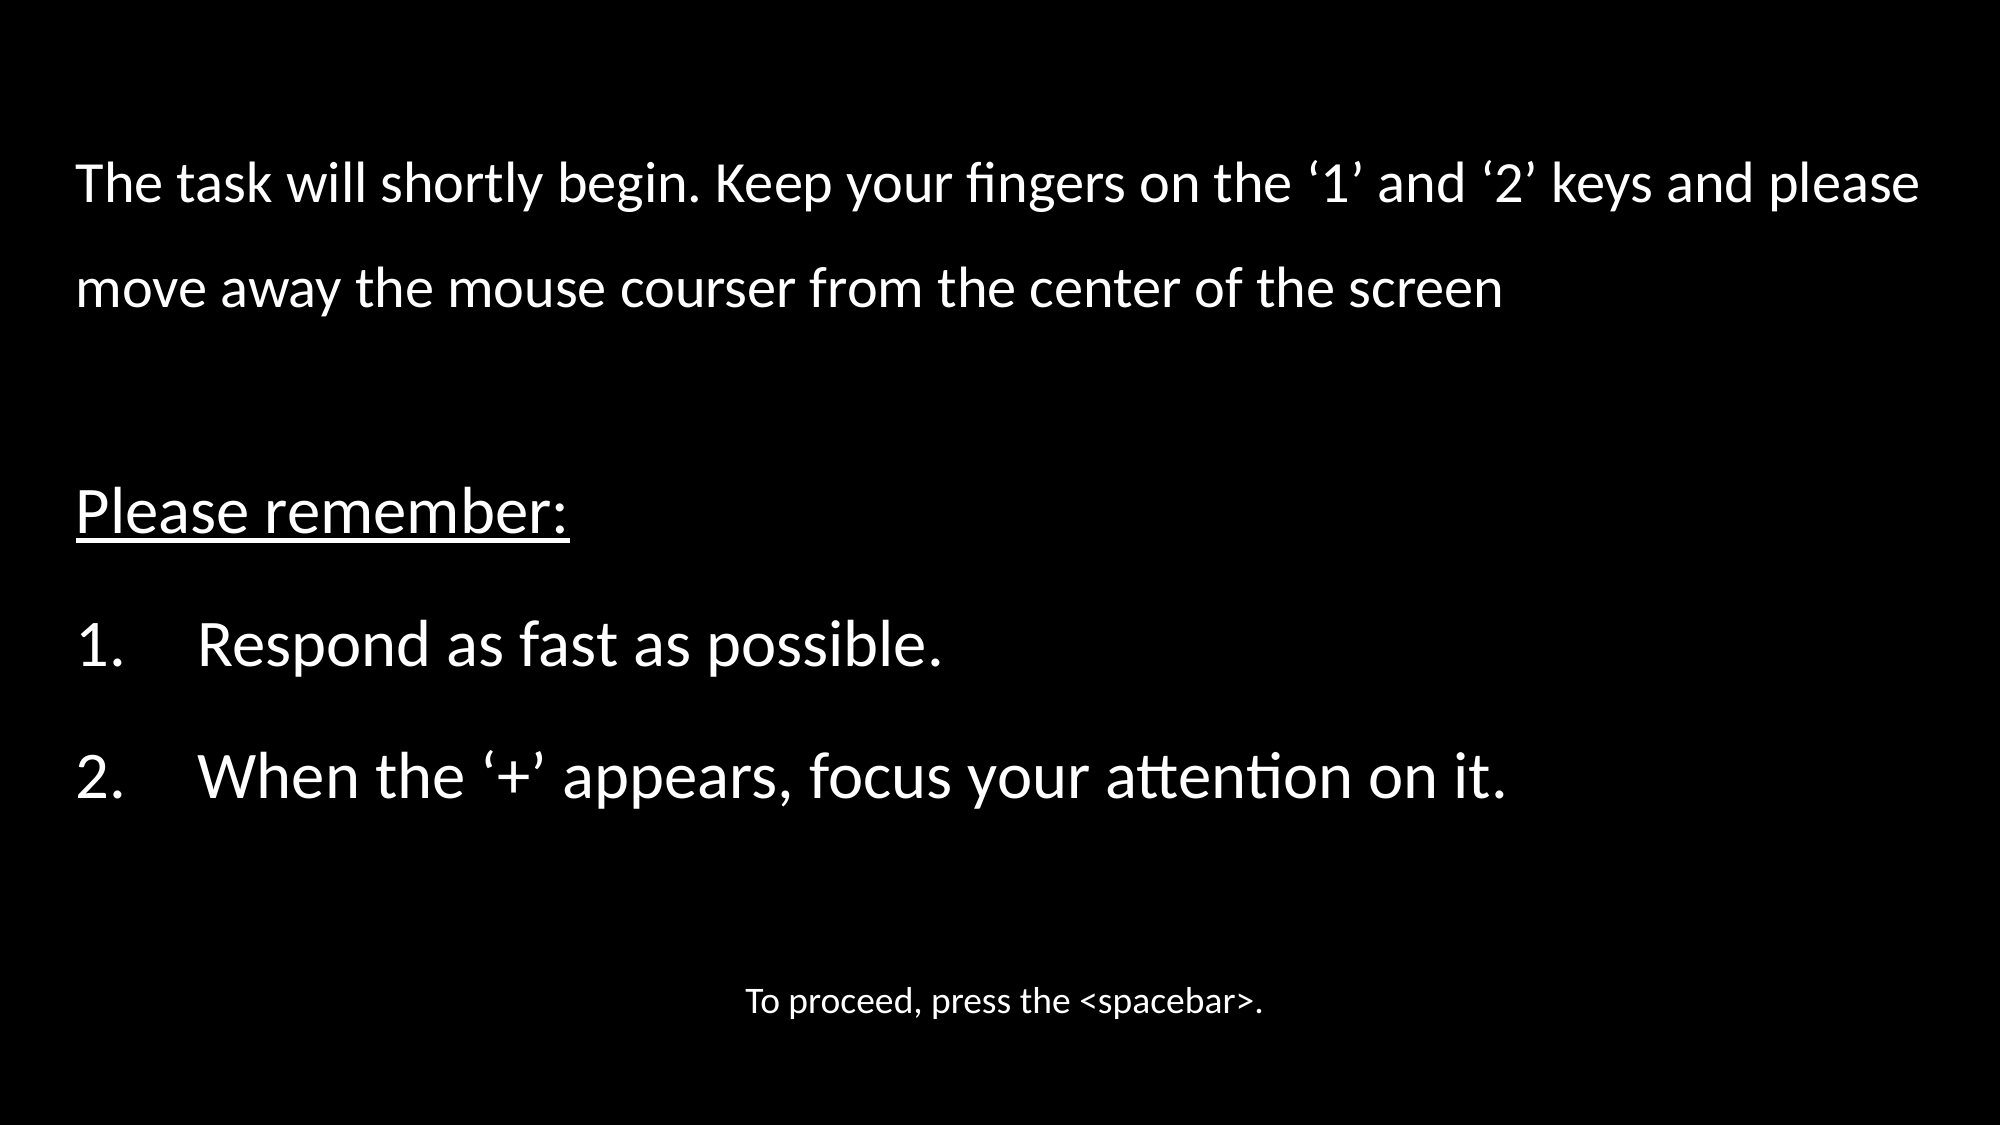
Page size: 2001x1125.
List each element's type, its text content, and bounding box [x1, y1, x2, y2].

text_box To proceed, press the <spacebar>. [730, 945, 1280, 1029]
subtitle The task will shortly begin. Keep your fingers on the ‘1’ and ‘2’ keys and please move away the mouse courser from the center of the screen Please remember: Respond as fast as possible. When the ‘+’ appears, focus your attention on it. [60, 101, 1950, 972]
